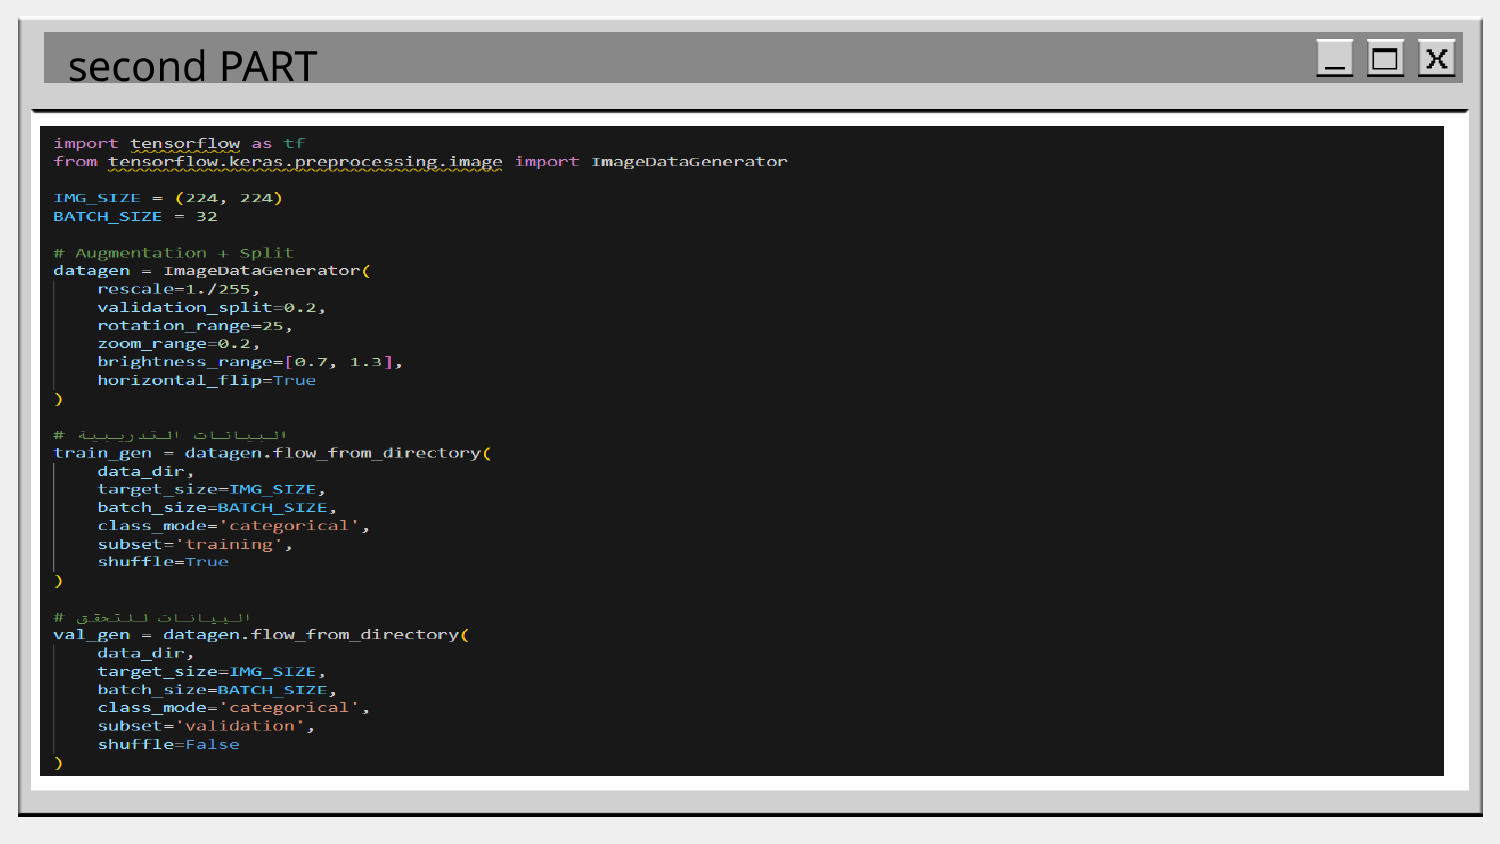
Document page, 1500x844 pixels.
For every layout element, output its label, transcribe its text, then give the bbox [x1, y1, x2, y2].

picture [13, 12, 1487, 821]
text_box second PART [53, 32, 554, 124]
